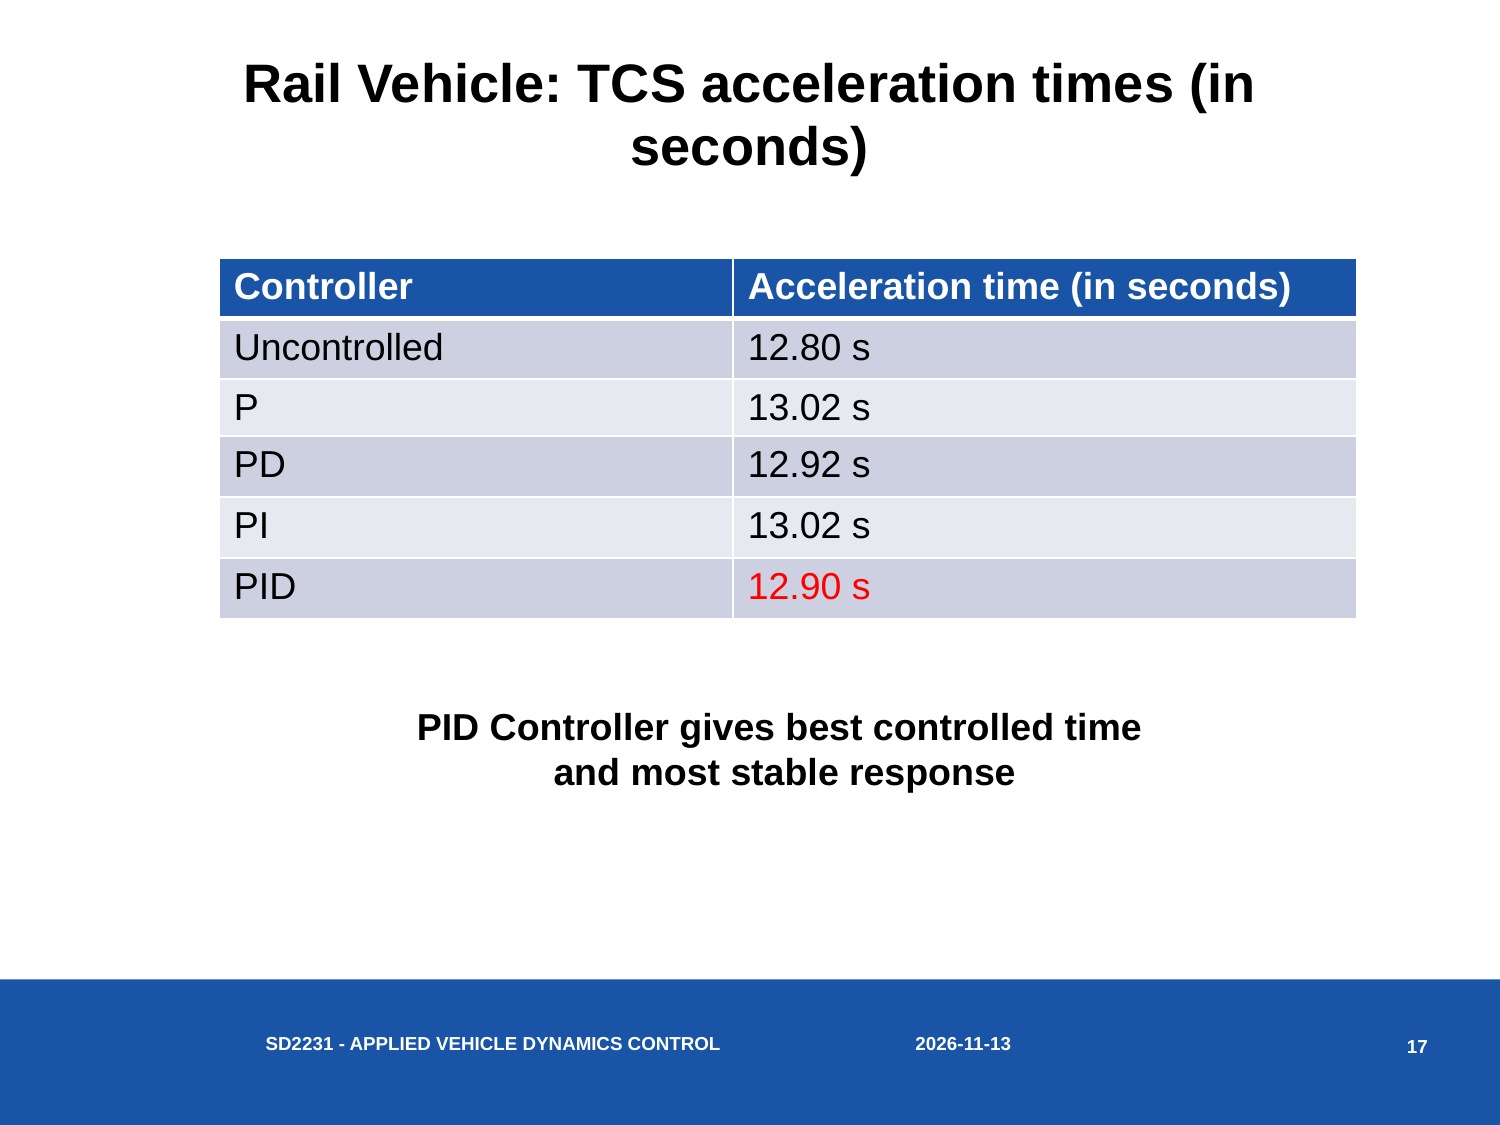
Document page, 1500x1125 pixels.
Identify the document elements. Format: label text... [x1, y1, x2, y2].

table_cell PD [220, 437, 732, 496]
table_cell P [220, 380, 732, 435]
table_header Controller [220, 259, 732, 316]
table_cell 13.02 s [734, 498, 1356, 557]
table_header Acceleration time (in seconds) [734, 259, 1356, 316]
table_cell 12.92 s [734, 437, 1356, 496]
table_cell 13.02 s [734, 380, 1356, 435]
table_cell 12.80 s [734, 321, 1356, 378]
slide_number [915, 1031, 1266, 1092]
table_cell Uncontrolled [220, 321, 732, 378]
slide_number 17 [1340, 1034, 1428, 1095]
table_cell PI [220, 498, 732, 557]
table_cell PID [220, 559, 732, 618]
text_box PID Controller gives best controlled time and most stable response [401, 695, 1168, 801]
table_cell 12.90 s [734, 559, 1356, 618]
title Rail Vehicle: TCS acceleration times (in seconds) [181, 58, 1319, 169]
footer SD2231 - Applied vehicle dynamics control [265, 1034, 741, 1095]
